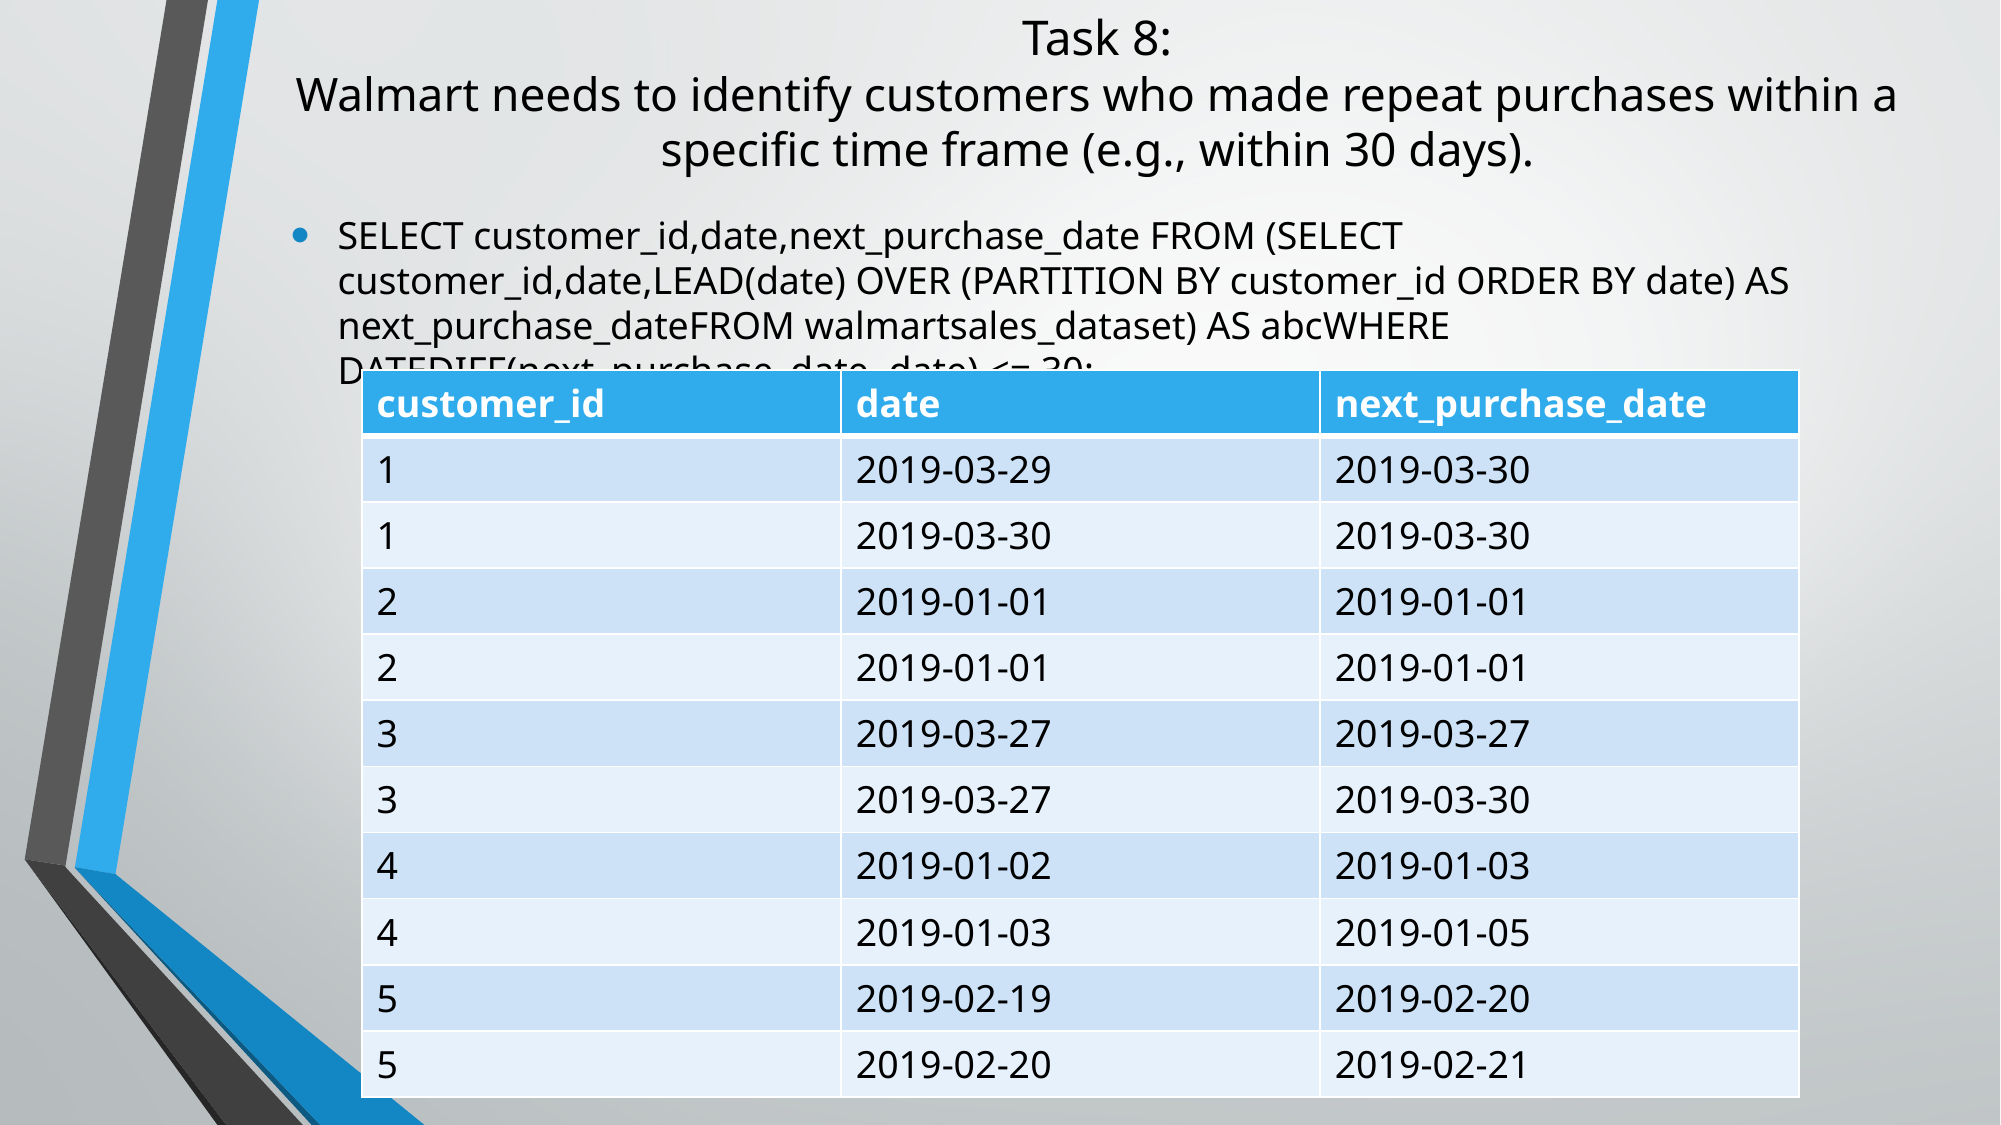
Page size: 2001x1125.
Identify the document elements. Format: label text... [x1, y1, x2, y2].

table_cell 3 [363, 767, 840, 832]
table_cell 2 [363, 569, 840, 633]
table_cell 2019-03-30 [1321, 503, 1798, 567]
table_cell 2019-02-21 [1321, 1032, 1798, 1096]
table_cell 1 [363, 503, 840, 567]
table_cell 2019-01-01 [842, 635, 1319, 699]
table_cell 2 [363, 635, 840, 699]
table_cell 2019-01-01 [1321, 569, 1798, 633]
table_cell 5 [363, 1032, 840, 1096]
table_cell 2019-01-02 [842, 833, 1319, 898]
table_cell 4 [363, 899, 840, 964]
table_header date [842, 371, 1319, 433]
table_cell 2019-03-30 [842, 503, 1319, 567]
table_cell 2019-02-20 [1321, 966, 1798, 1030]
table_cell 2019-01-03 [1321, 833, 1798, 898]
table_cell 2019-02-20 [842, 1032, 1319, 1096]
table_cell 4 [363, 833, 840, 898]
table_cell 2019-03-27 [842, 767, 1319, 832]
table_cell 5 [363, 966, 840, 1030]
table_cell 2019-03-30 [1321, 767, 1798, 832]
table_cell 2019-01-03 [842, 899, 1319, 964]
table_cell 1 [363, 439, 840, 501]
table_cell 2019-01-01 [1321, 635, 1798, 699]
title Task 8: Walmart needs to identify customers who made repeat purchases within a specific time frame (e.g., within 30 days). [275, 0, 1919, 184]
list SELECT customer_id,date,next_purchase_date FROM (SELECT customer_id,date,LEAD(date) OVER (PARTITION BY customer_id ORDER BY date) AS next_purchase_dateFROM walmartsales_dataset) AS abcWHERE DATEDIFF(next_purchase_date, date) <= 30; [275, 200, 1919, 925]
table_cell 2019-02-19 [842, 966, 1319, 1030]
table_cell 2019-03-27 [842, 701, 1319, 766]
table_cell 2019-01-01 [842, 569, 1319, 633]
table_cell 2019-01-05 [1321, 899, 1798, 964]
table_cell 2019-03-29 [842, 439, 1319, 501]
table_header customer_id [363, 371, 840, 433]
table_cell 2019-03-27 [1321, 701, 1798, 766]
table_cell 3 [363, 701, 840, 766]
table_header next_purchase_date [1321, 371, 1798, 433]
table_cell 2019-03-30 [1321, 439, 1798, 501]
